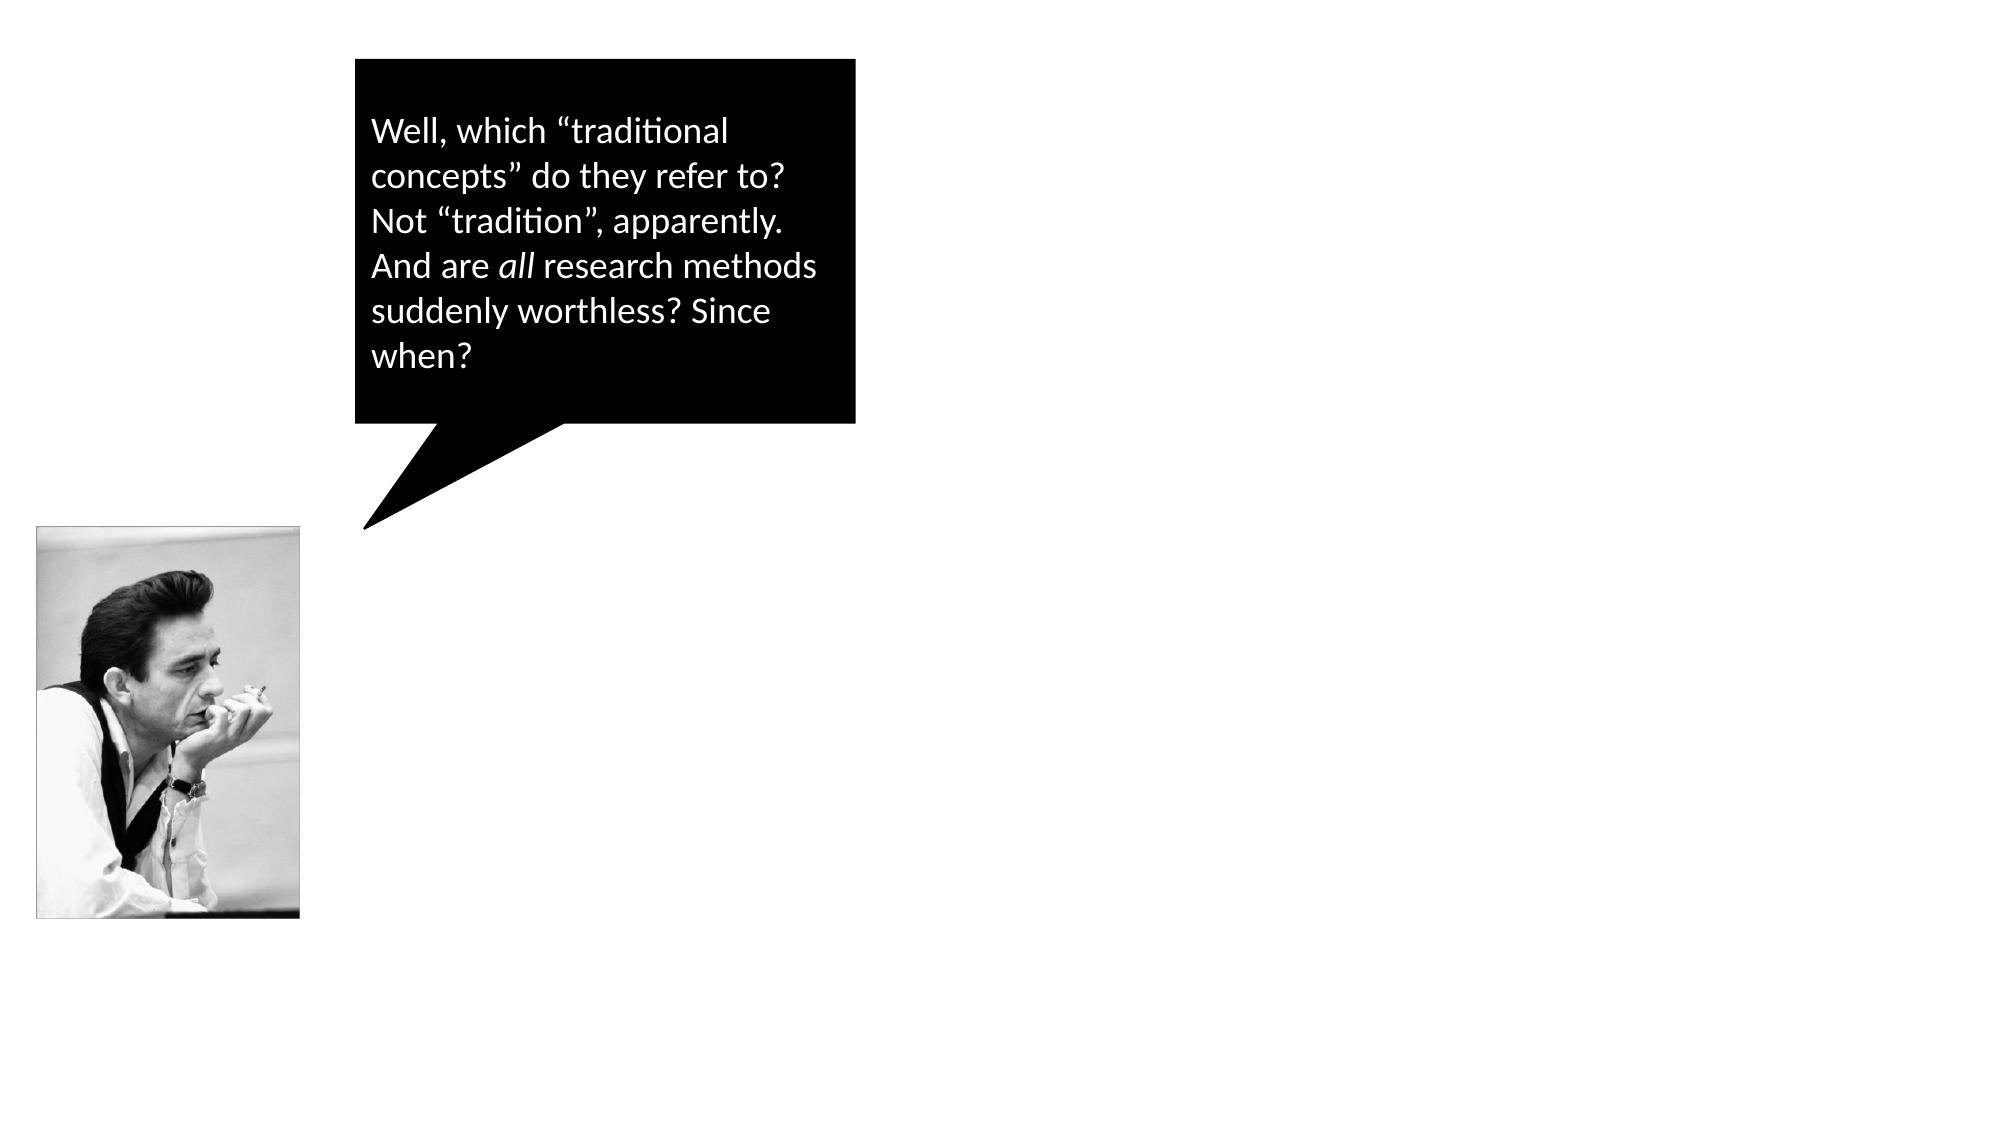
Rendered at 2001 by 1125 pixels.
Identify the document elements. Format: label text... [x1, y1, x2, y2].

text_box Well, which “traditional concepts” do they refer to? Not “tradition”, apparently. And are all research methods suddenly worthless? Since when? [355, 58, 856, 530]
picture [36, 525, 300, 919]
